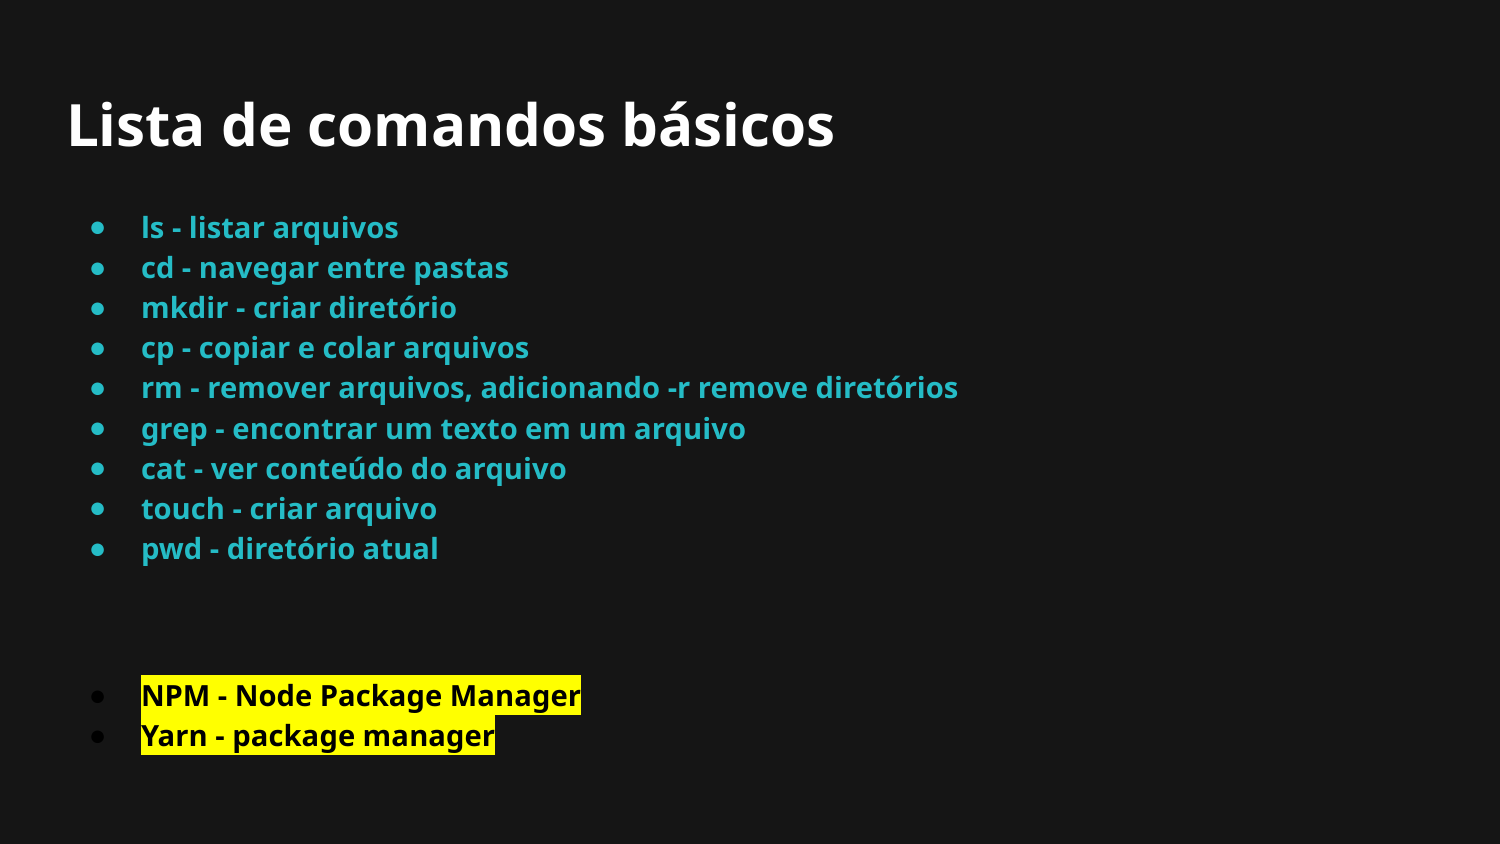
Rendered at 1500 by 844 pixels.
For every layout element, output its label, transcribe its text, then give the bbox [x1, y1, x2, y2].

list ls - listar arquivos cd - navegar entre pastas mkdir - criar diretório cp - copiar e colar arquivos rm - remover arquivos, adicionando -r remove diretórios grep - encontrar um texto em um arquivo cat - ver conteúdo do arquivo touch - criar arquivo pwd - diretório atual NPM - Node Package Manager Yarn - package manager [51, 189, 1449, 750]
title Lista de comandos básicos [51, 72, 1449, 167]
